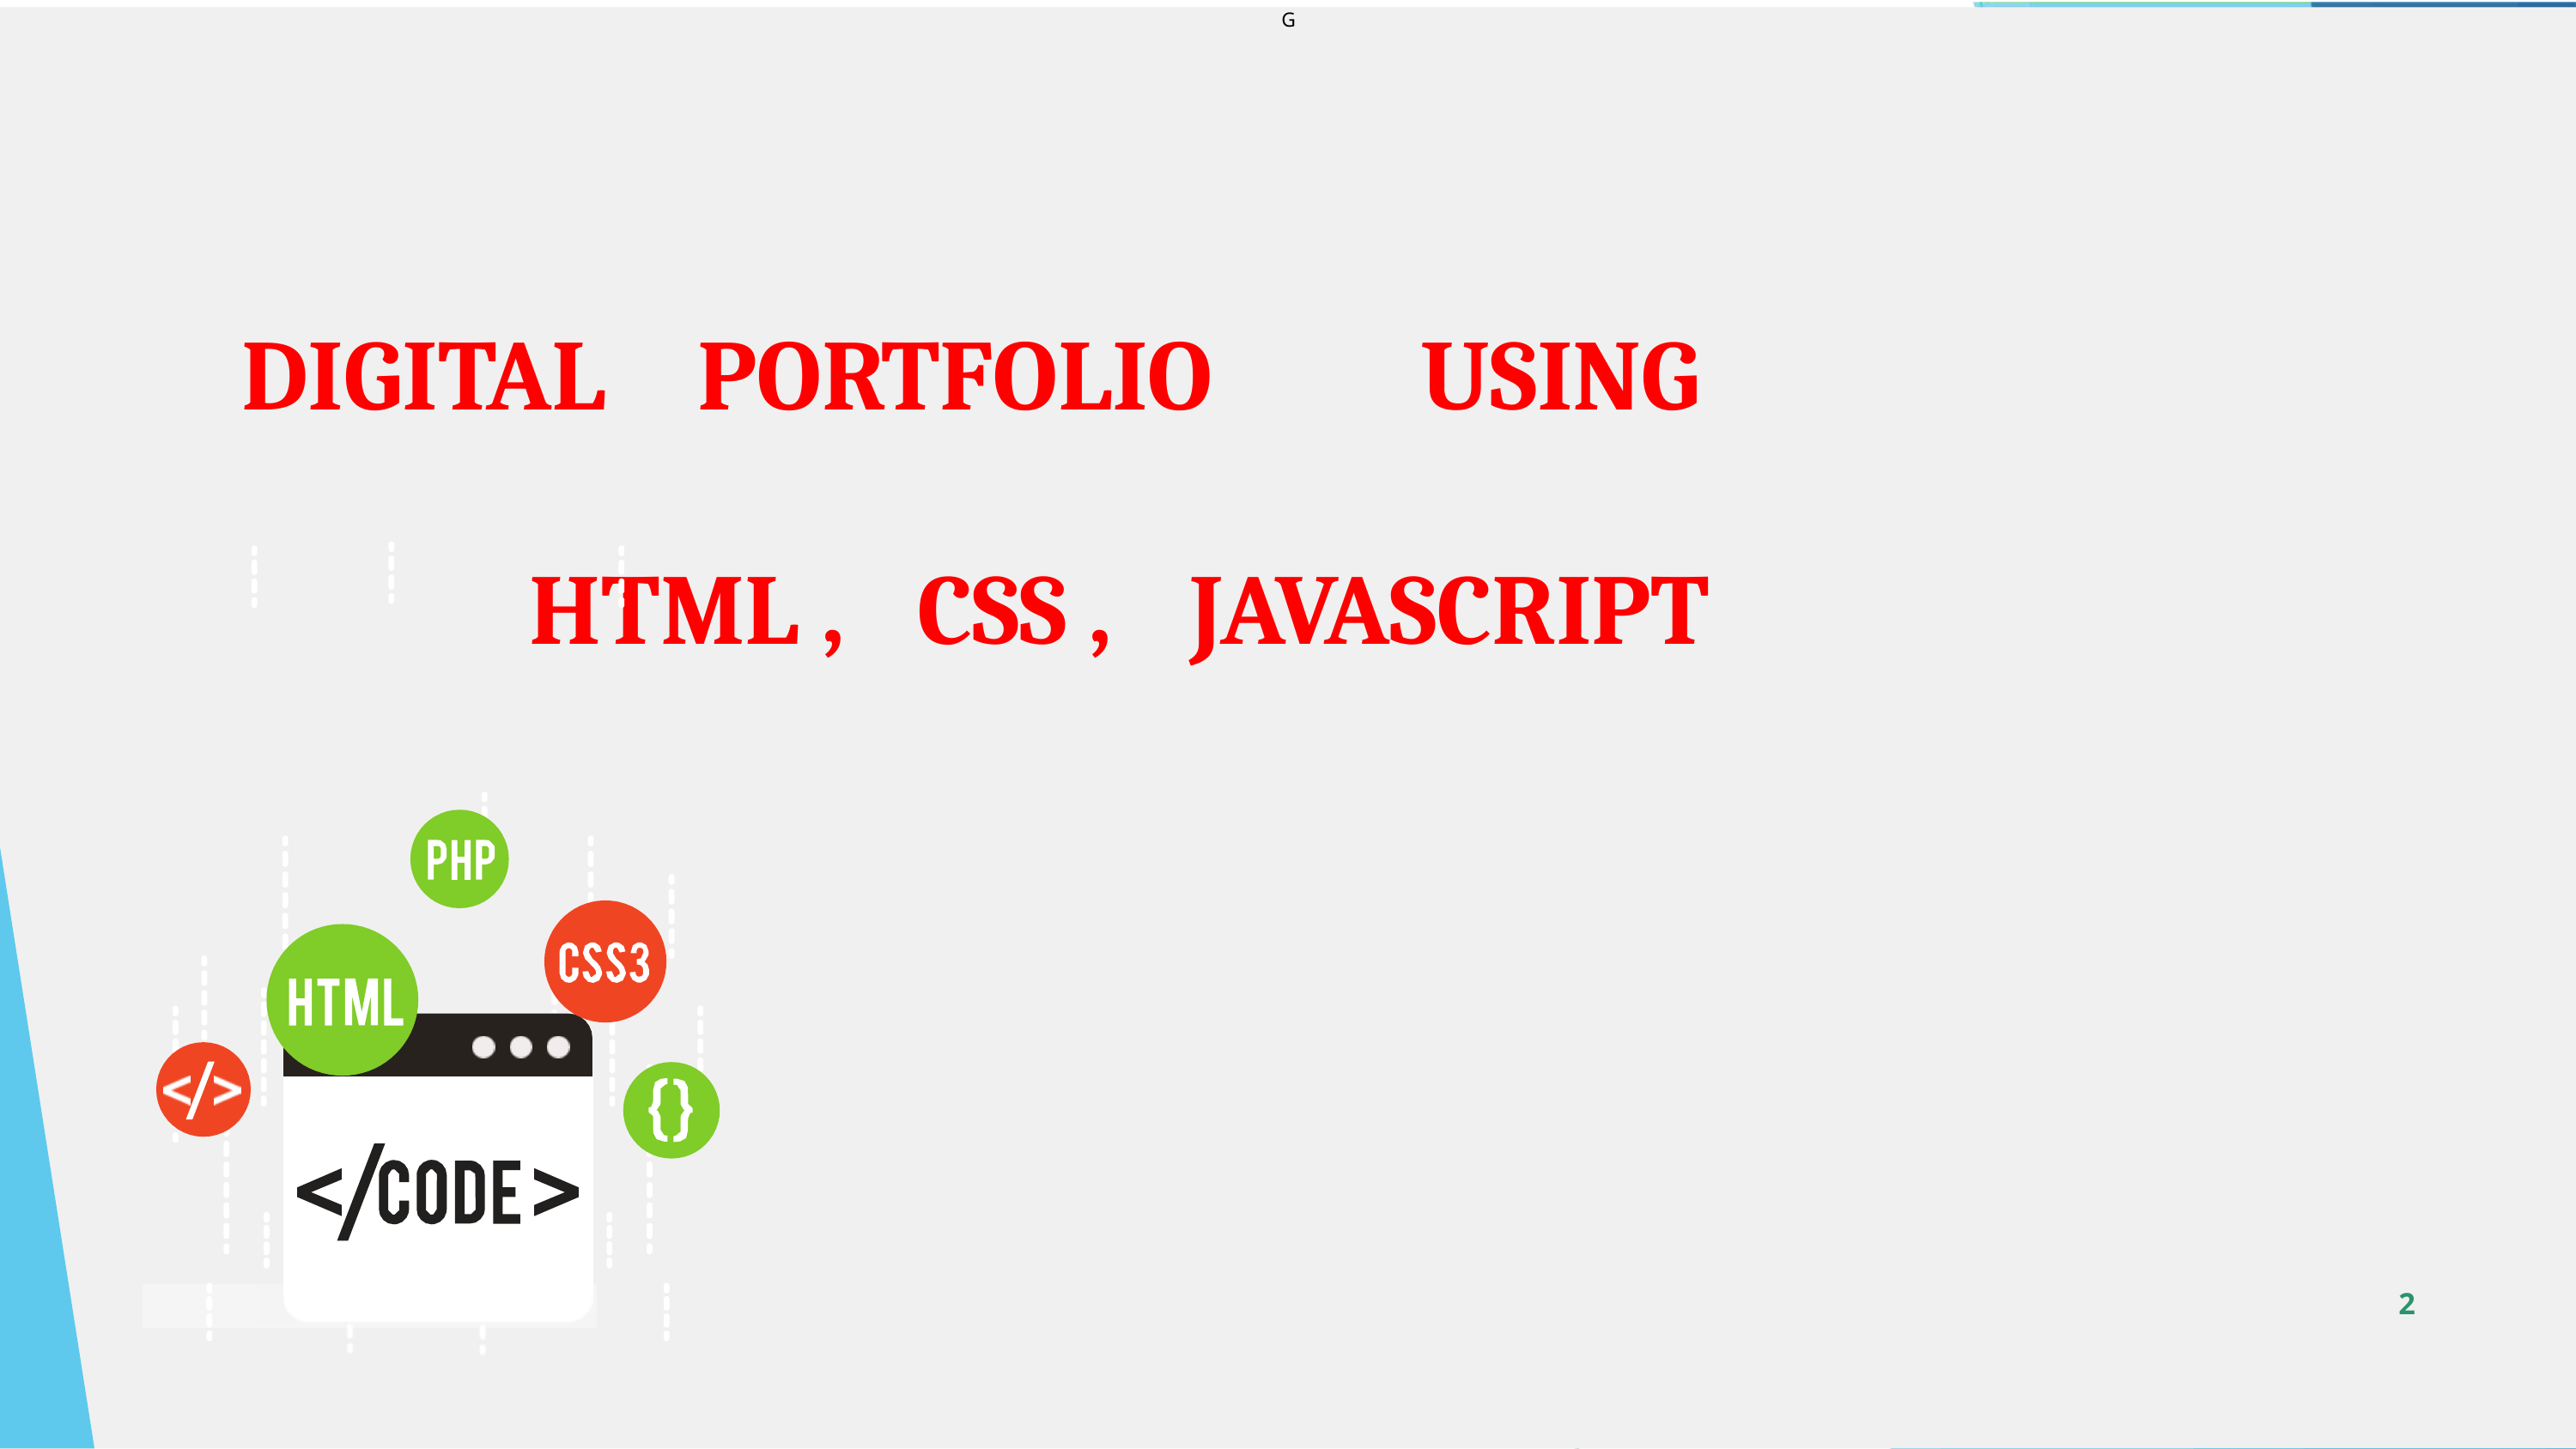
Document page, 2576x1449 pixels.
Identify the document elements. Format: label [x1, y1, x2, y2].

text_box [0, 2, 2576, 1449]
text_box [98, 541, 882, 1356]
